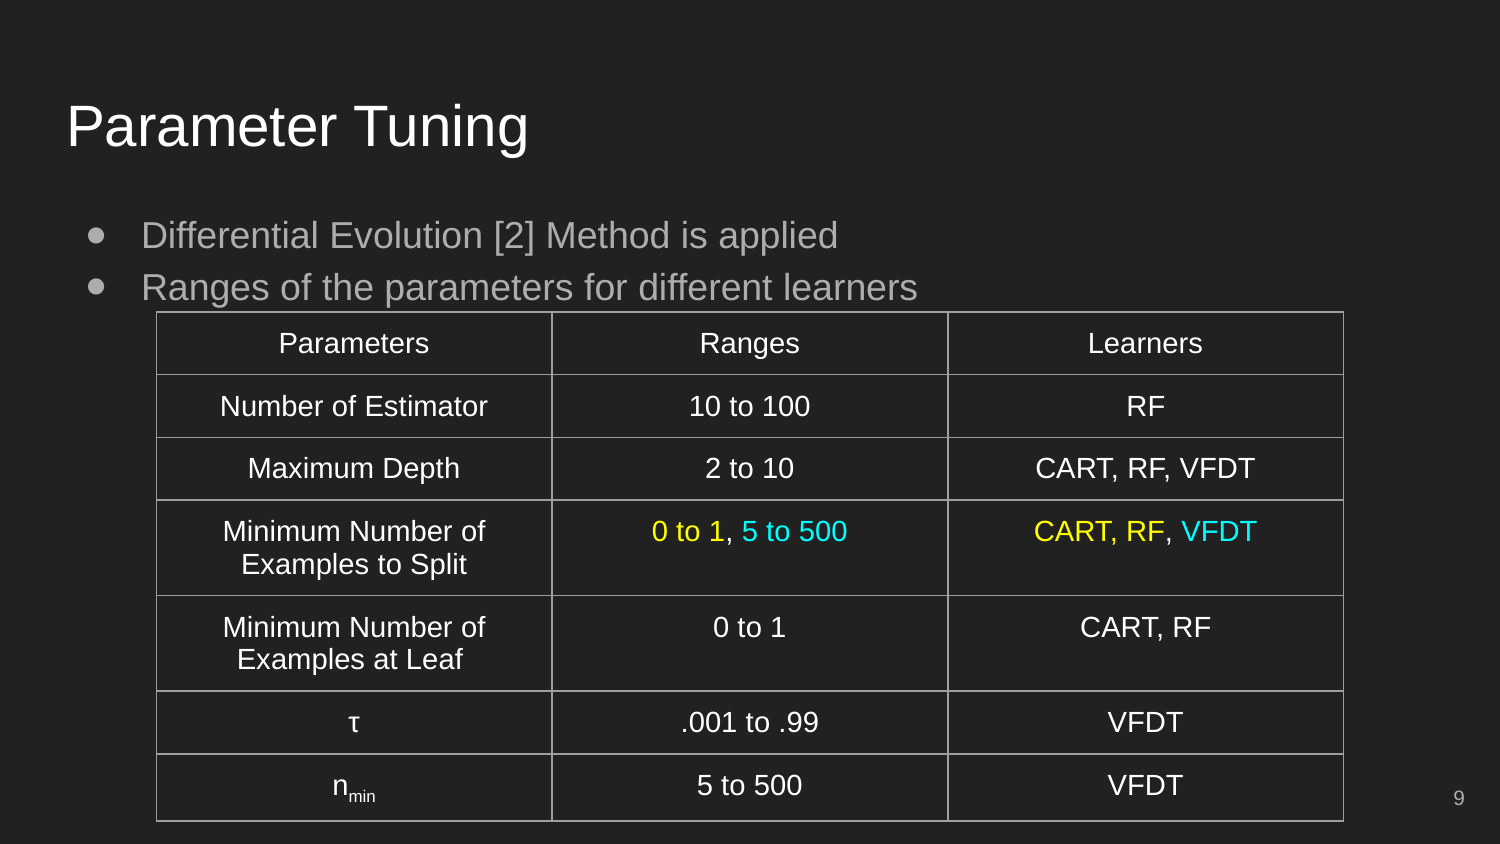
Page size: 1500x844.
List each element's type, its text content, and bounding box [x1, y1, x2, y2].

table_cell VFDT [949, 692, 1343, 753]
table_cell Number of Estimator [157, 375, 551, 437]
table_cell nmin [157, 755, 551, 820]
title Parameter Tuning [51, 72, 1449, 167]
table_cell CART, RF [949, 596, 1343, 690]
table_cell Maximum Depth [157, 438, 551, 499]
table_cell Minimum Number of Examples at Leaf [157, 596, 551, 690]
table_header Ranges [553, 313, 947, 374]
table_cell τ [157, 692, 551, 753]
table_cell CART, RF, VFDT [949, 501, 1343, 595]
table_cell CART, RF, VFDT [949, 438, 1343, 499]
table_cell 2 to 10 [553, 438, 947, 499]
slide_number ‹#› [1389, 764, 1480, 830]
table_cell 5 to 500 [553, 755, 947, 820]
table_cell 10 to 100 [553, 375, 947, 437]
table_cell RF [949, 375, 1343, 437]
table_header Parameters [157, 313, 551, 374]
list Differential Evolution [2] Method is applied Ranges of the parameters for different learners [51, 189, 1449, 750]
table_header Learners [949, 313, 1343, 374]
table_cell 0 to 1, 5 to 500 [553, 501, 947, 595]
table_cell .001 to .99 [553, 692, 947, 753]
table_cell 0 to 1 [553, 596, 947, 690]
table_cell VFDT [949, 755, 1343, 820]
table_cell Minimum Number of Examples to Split [157, 501, 551, 595]
